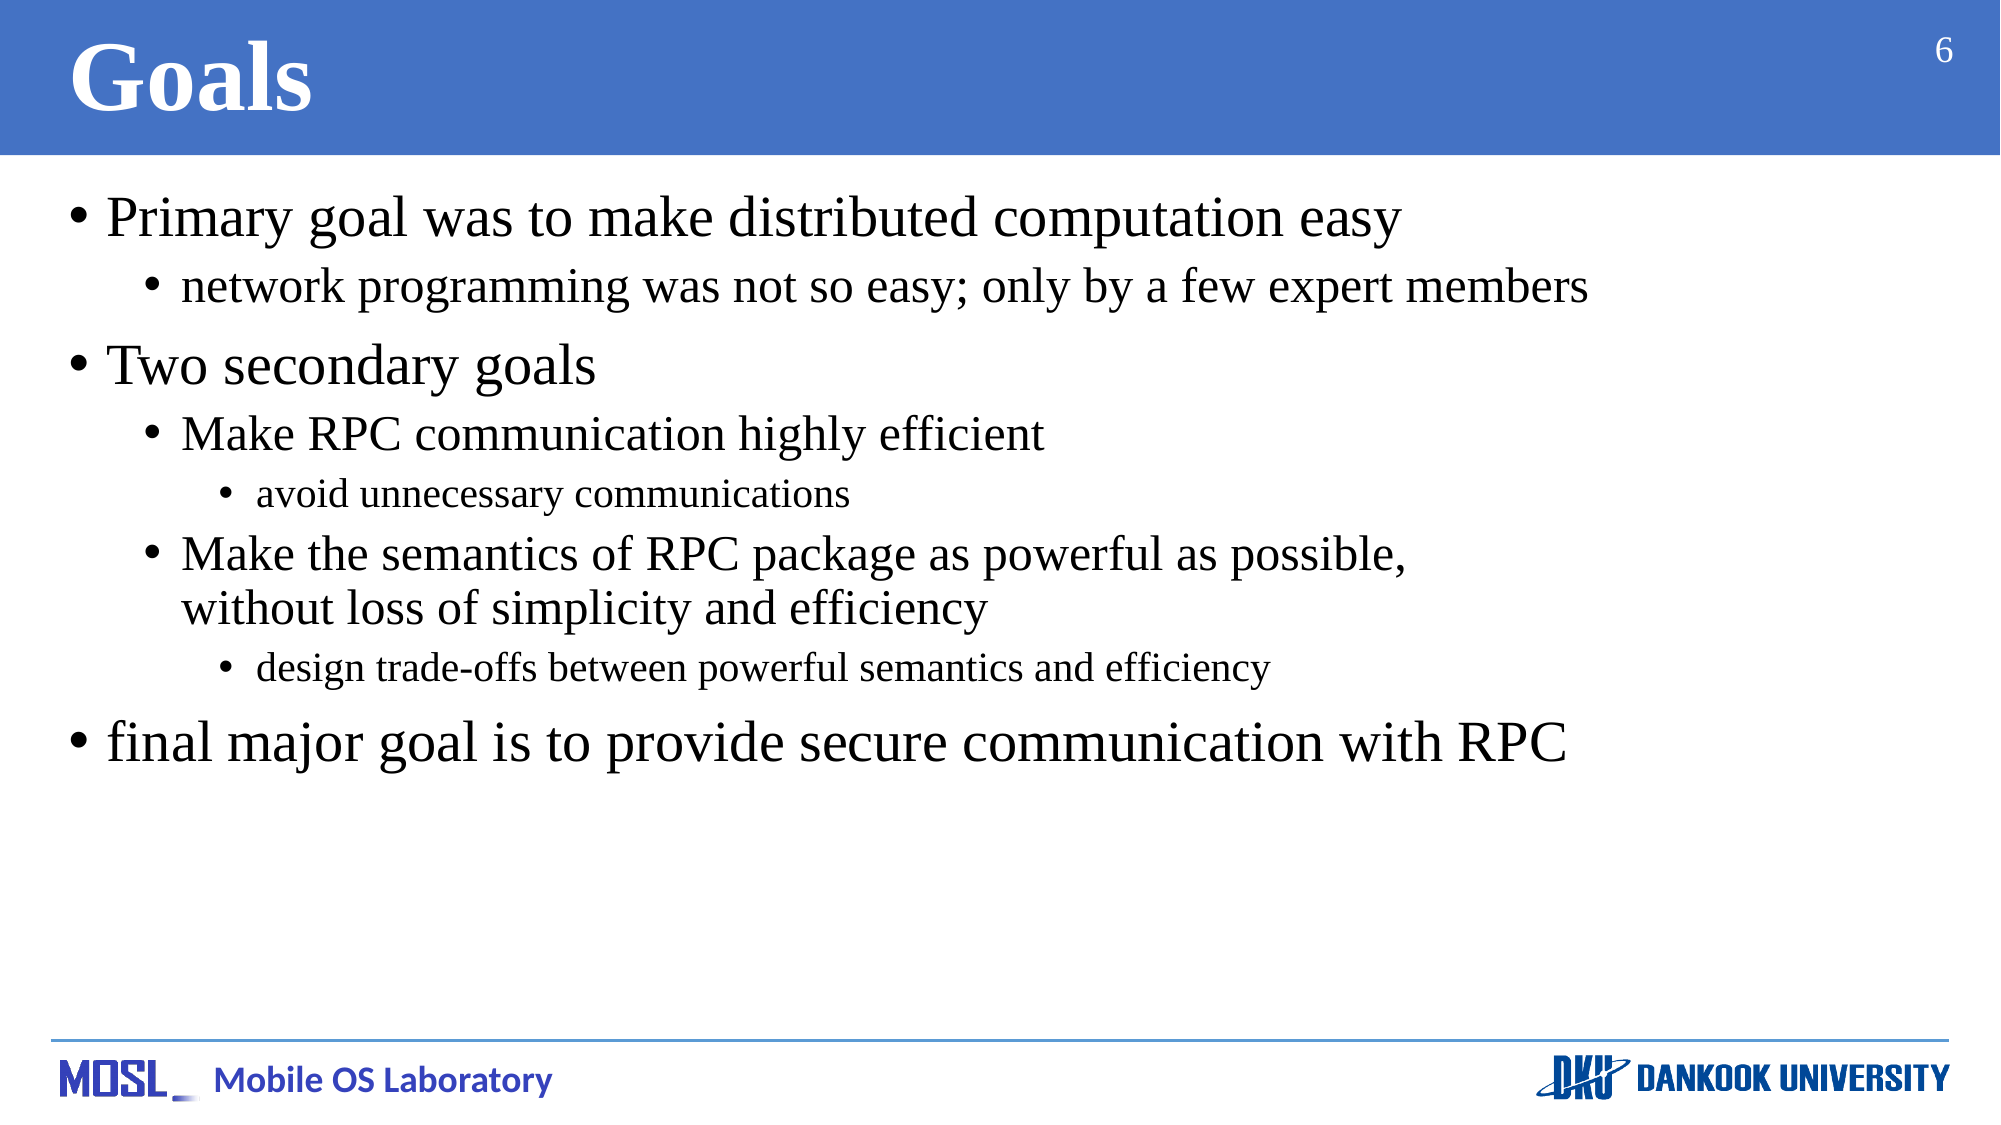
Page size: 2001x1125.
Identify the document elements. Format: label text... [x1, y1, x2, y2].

picture [1536, 1055, 1950, 1100]
picture [39, 1037, 216, 1119]
title Goals [53, 2, 1937, 153]
slide_number 6 [1937, 17, 1969, 78]
list Primary goal was to make distributed computation easy network programming was not so easy; only by a few expert members Two secondary goals Make RPC communication highly efficient avoid unnecessary communications Make the semantics of RPC package as powerful as possible, without loss of simplicity and efficiency design trade-offs between powerful semantics and efficiency final major goal is to provide secure communication with RPC [53, 178, 1937, 984]
